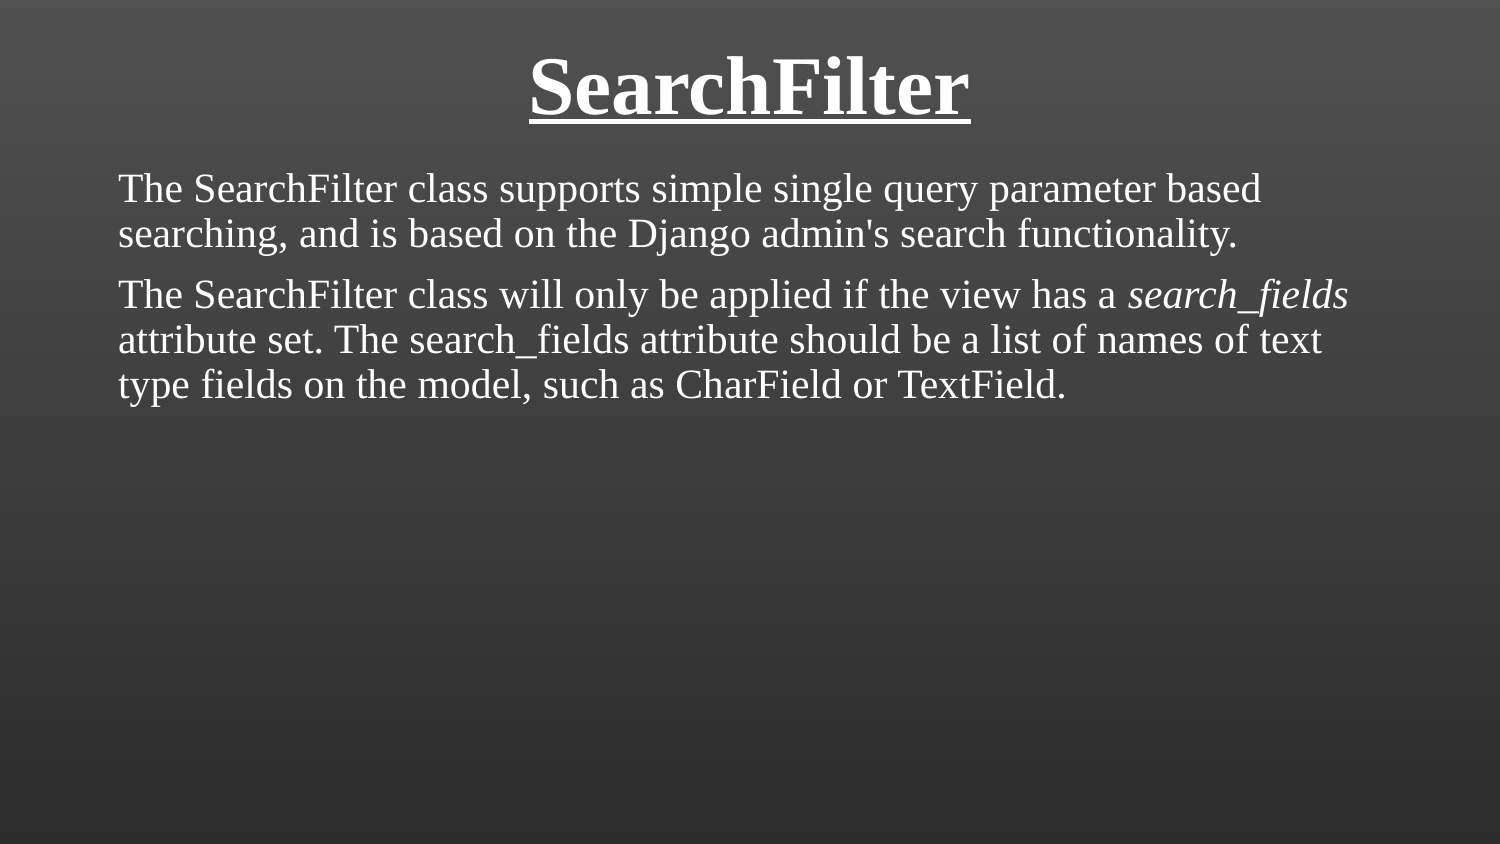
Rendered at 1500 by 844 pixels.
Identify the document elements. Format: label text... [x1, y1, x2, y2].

title SearchFilter [103, 5, 1397, 159]
list The SearchFilter class supports simple single query parameter based searching, and is based on the Django admin's search functionality. The SearchFilter class will only be applied if the view has a search_fields attribute set. The search_fields attribute should be a list of names of text type fields on the model, such as CharField or TextField. [103, 159, 1397, 810]
